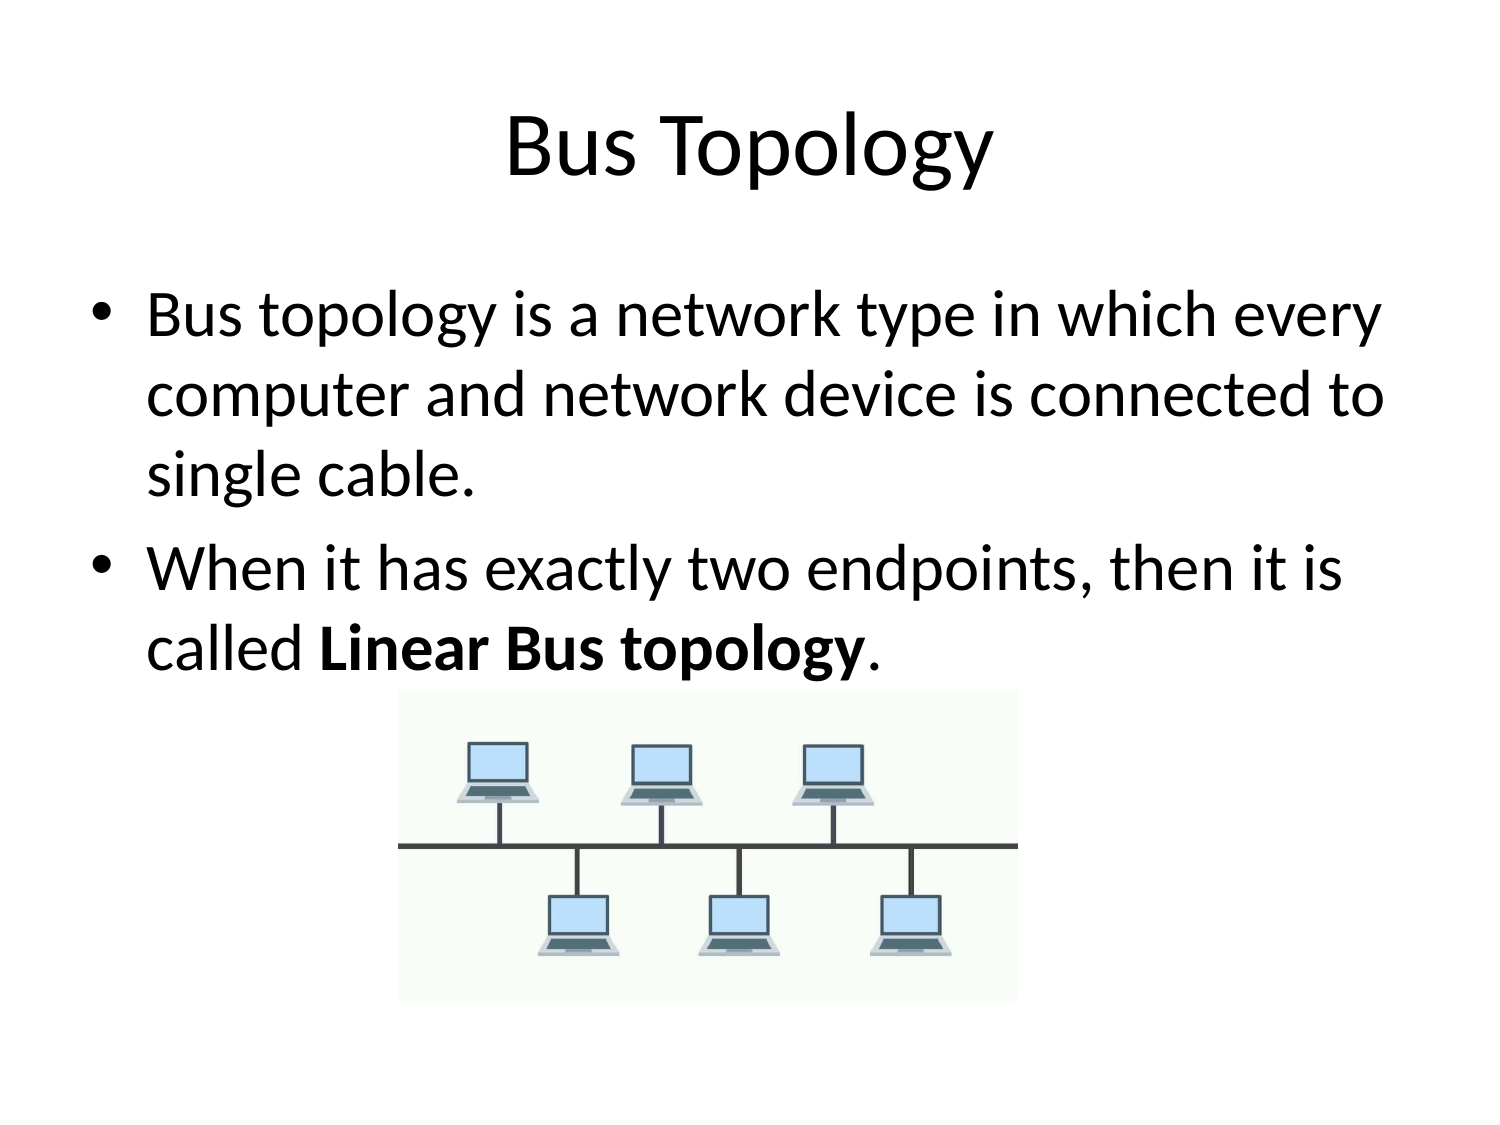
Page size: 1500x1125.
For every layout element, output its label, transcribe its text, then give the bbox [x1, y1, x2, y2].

picture [398, 691, 1018, 1002]
list Bus topology is a network type in which every computer and network device is connected to single cable. When it has exactly two endpoints, then it is called Linear Bus topology. [75, 262, 1425, 692]
title Bus Topology [75, 45, 1425, 233]
